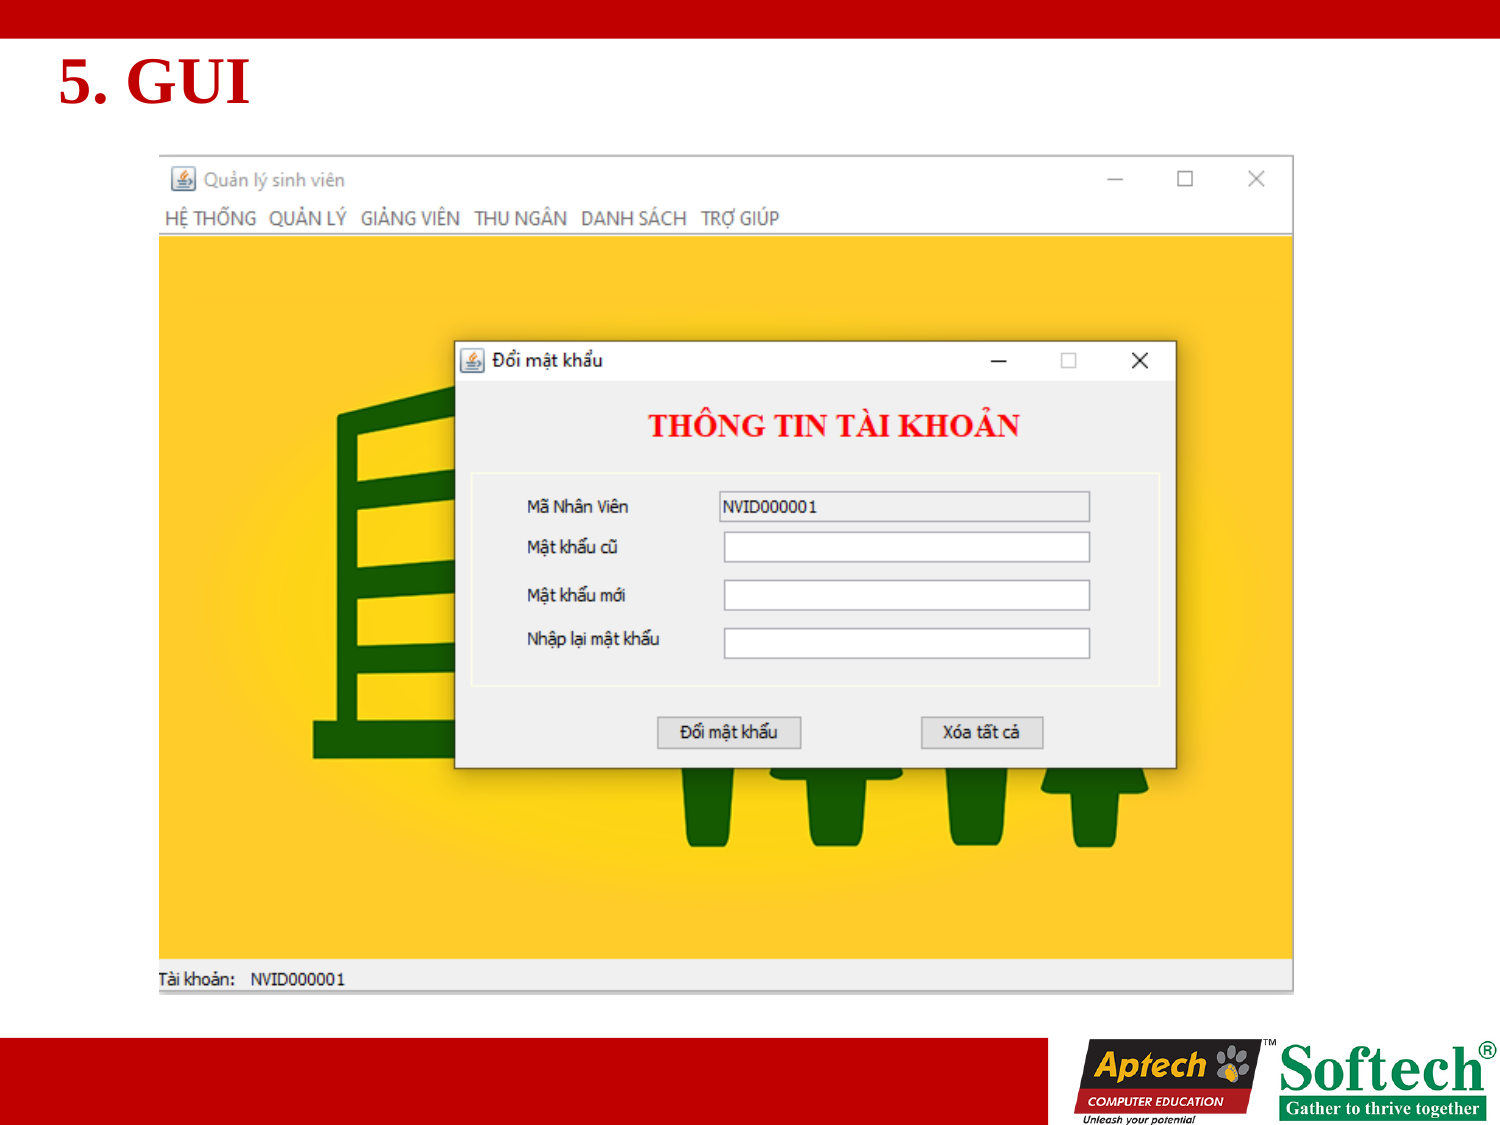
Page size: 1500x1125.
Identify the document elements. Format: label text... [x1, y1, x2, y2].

picture [159, 154, 1294, 995]
picture [1072, 1037, 1500, 1125]
text_box 5. GUI [44, 32, 1409, 133]
